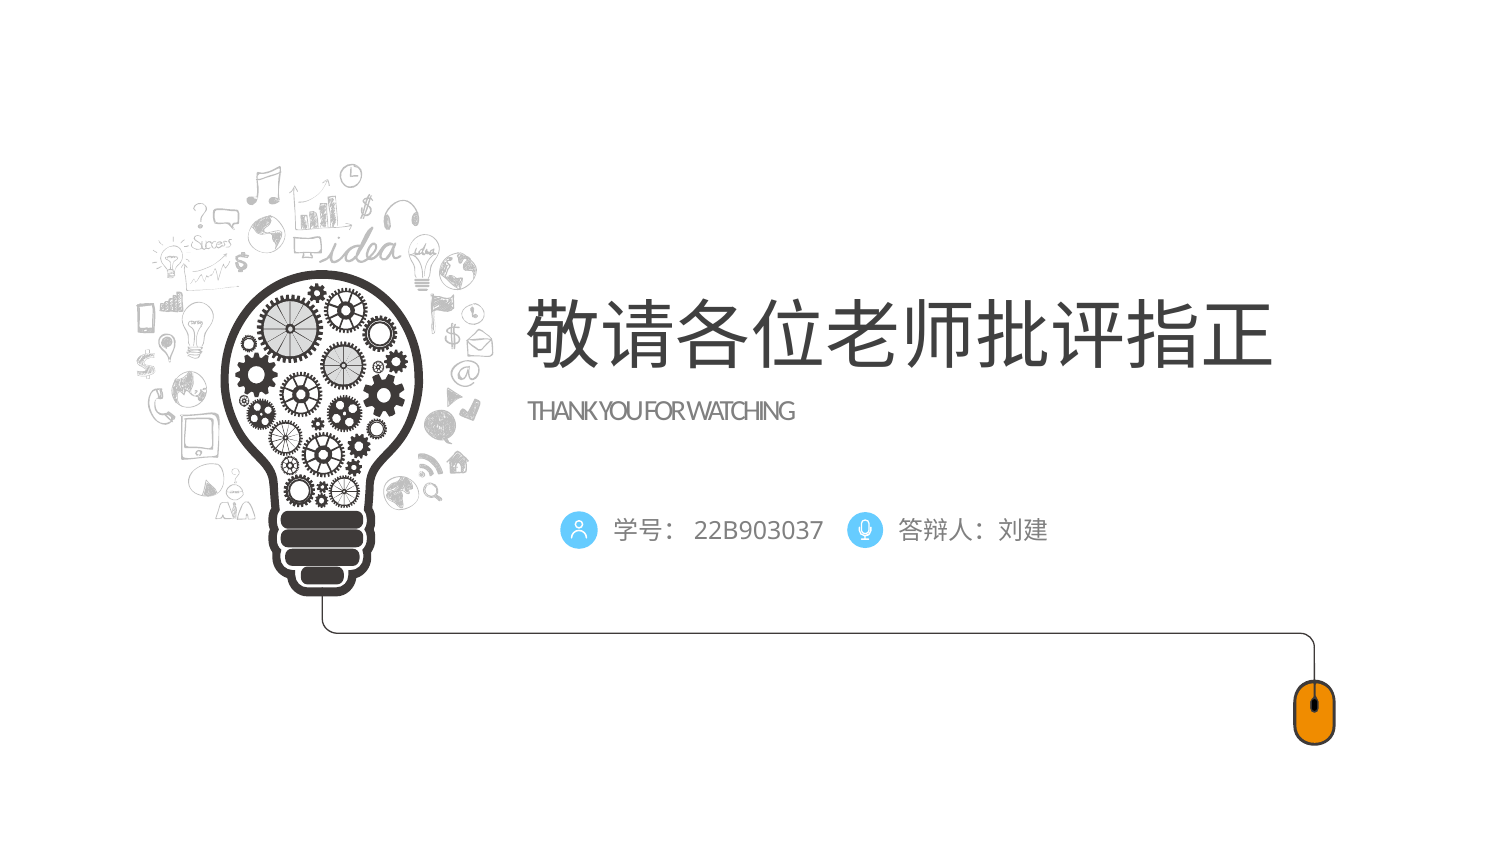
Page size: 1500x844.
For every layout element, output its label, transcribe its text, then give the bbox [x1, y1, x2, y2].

text_box 敬请各位老师批评指正 [510, 279, 1397, 385]
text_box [1292, 679, 1336, 746]
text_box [560, 507, 1065, 553]
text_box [135, 161, 495, 597]
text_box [322, 587, 1315, 697]
text_box THANK YOU FOR WATCHING [512, 383, 1282, 434]
